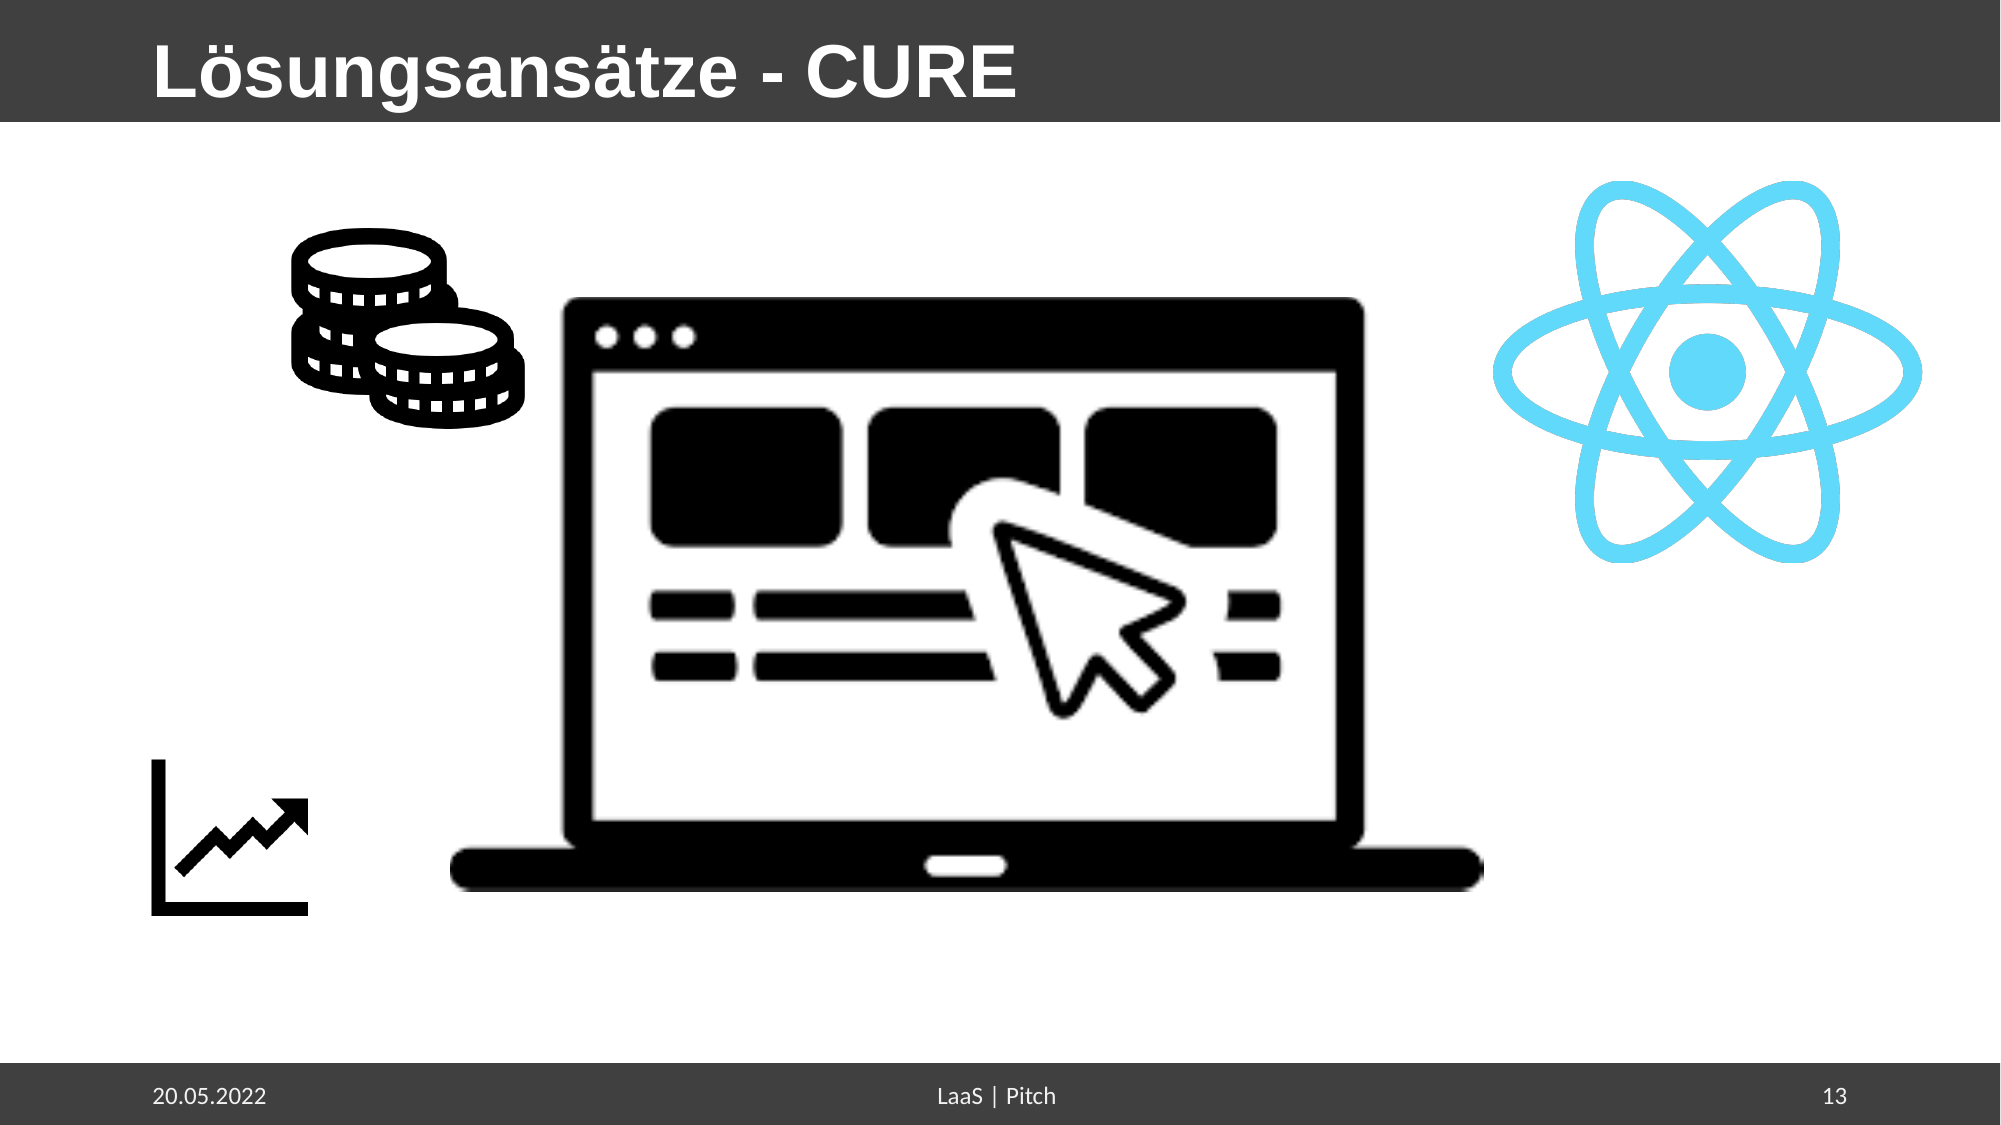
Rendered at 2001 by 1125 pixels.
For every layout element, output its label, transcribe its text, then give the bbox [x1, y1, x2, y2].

title Lösungsansätze - CURE [137, 22, 1863, 125]
slide_number 13 [1412, 1064, 1863, 1125]
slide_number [137, 1064, 588, 1125]
picture [1488, 181, 1927, 563]
picture [269, 194, 1484, 892]
footer LaaS | Pitch [662, 1064, 1338, 1125]
picture [119, 727, 340, 948]
